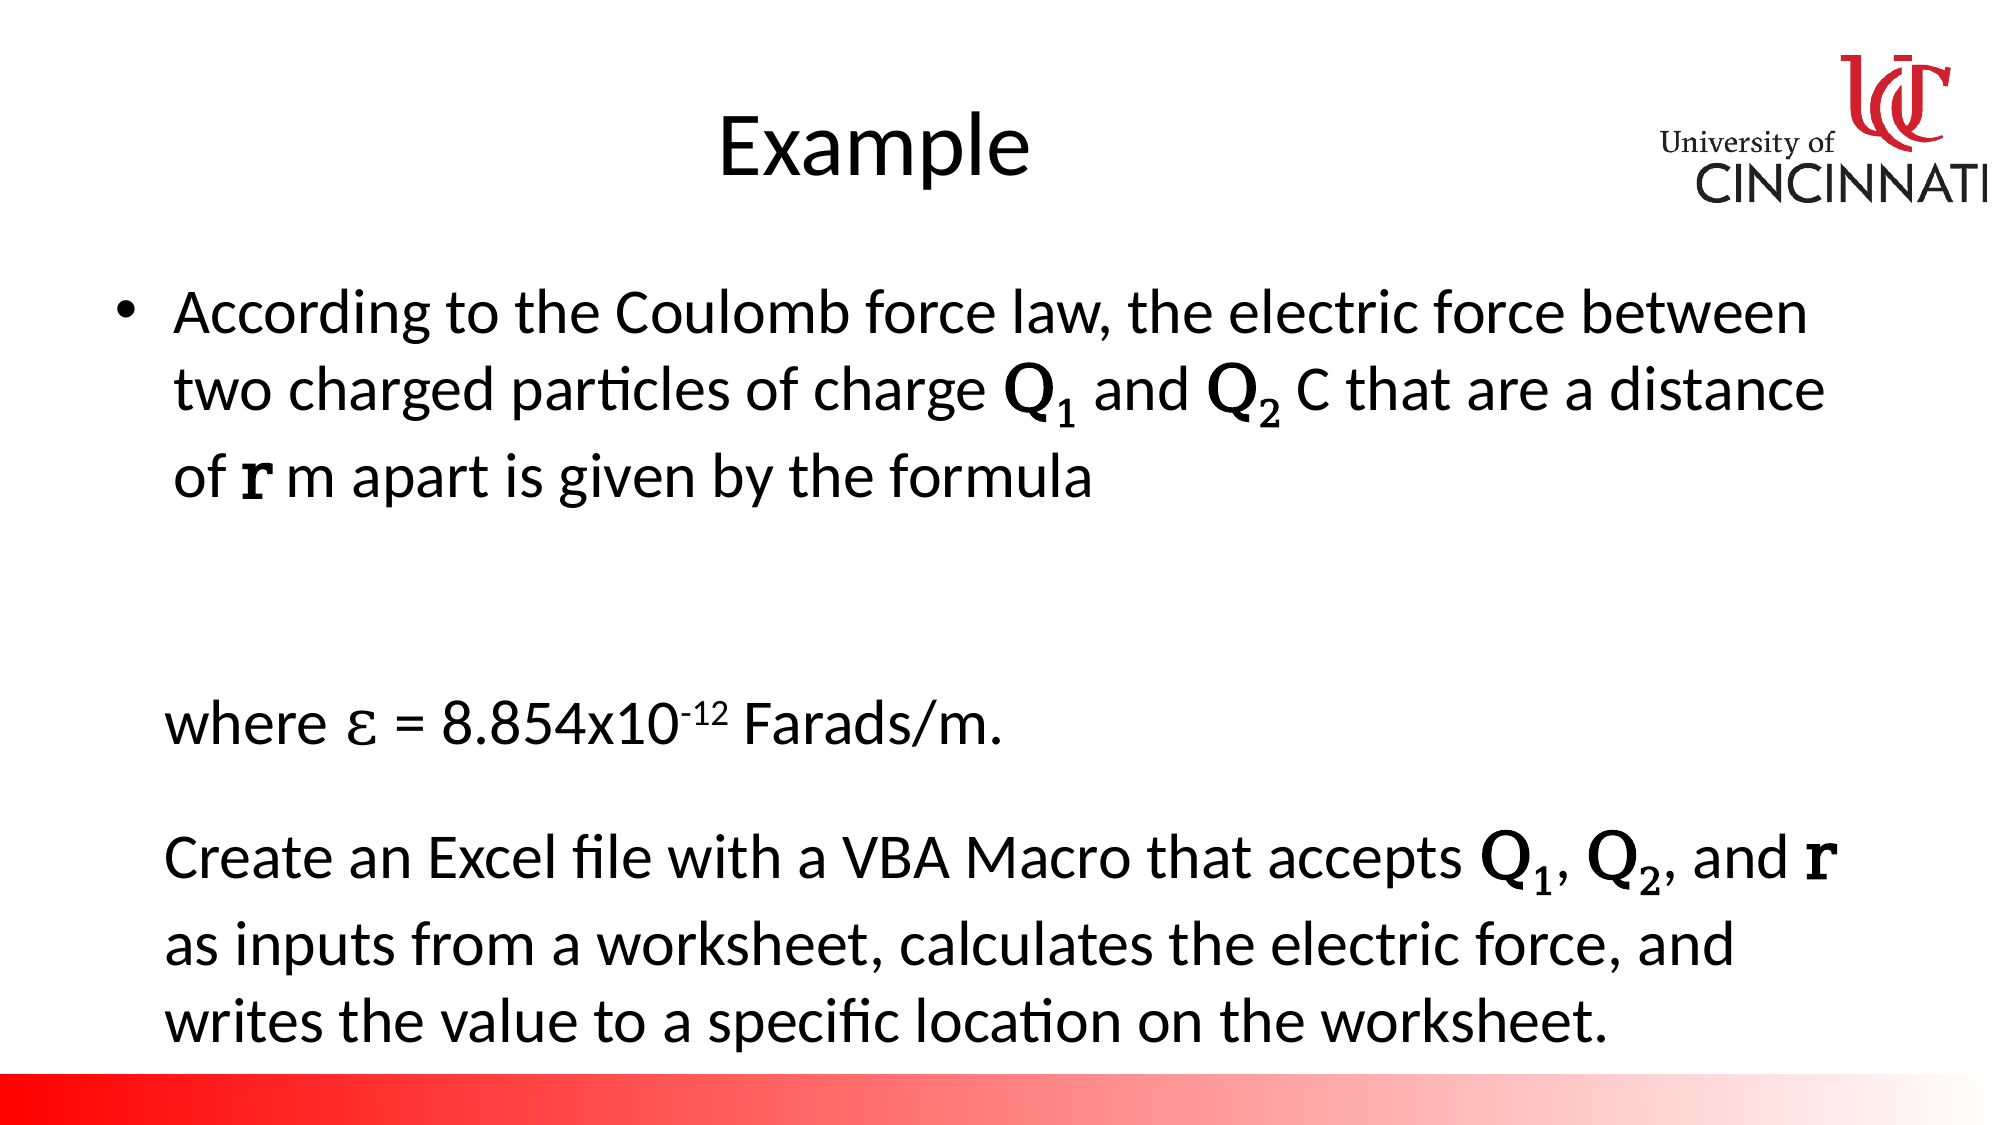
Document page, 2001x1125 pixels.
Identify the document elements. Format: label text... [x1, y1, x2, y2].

title Example [99, 45, 1651, 233]
picture [1660, 55, 1987, 203]
